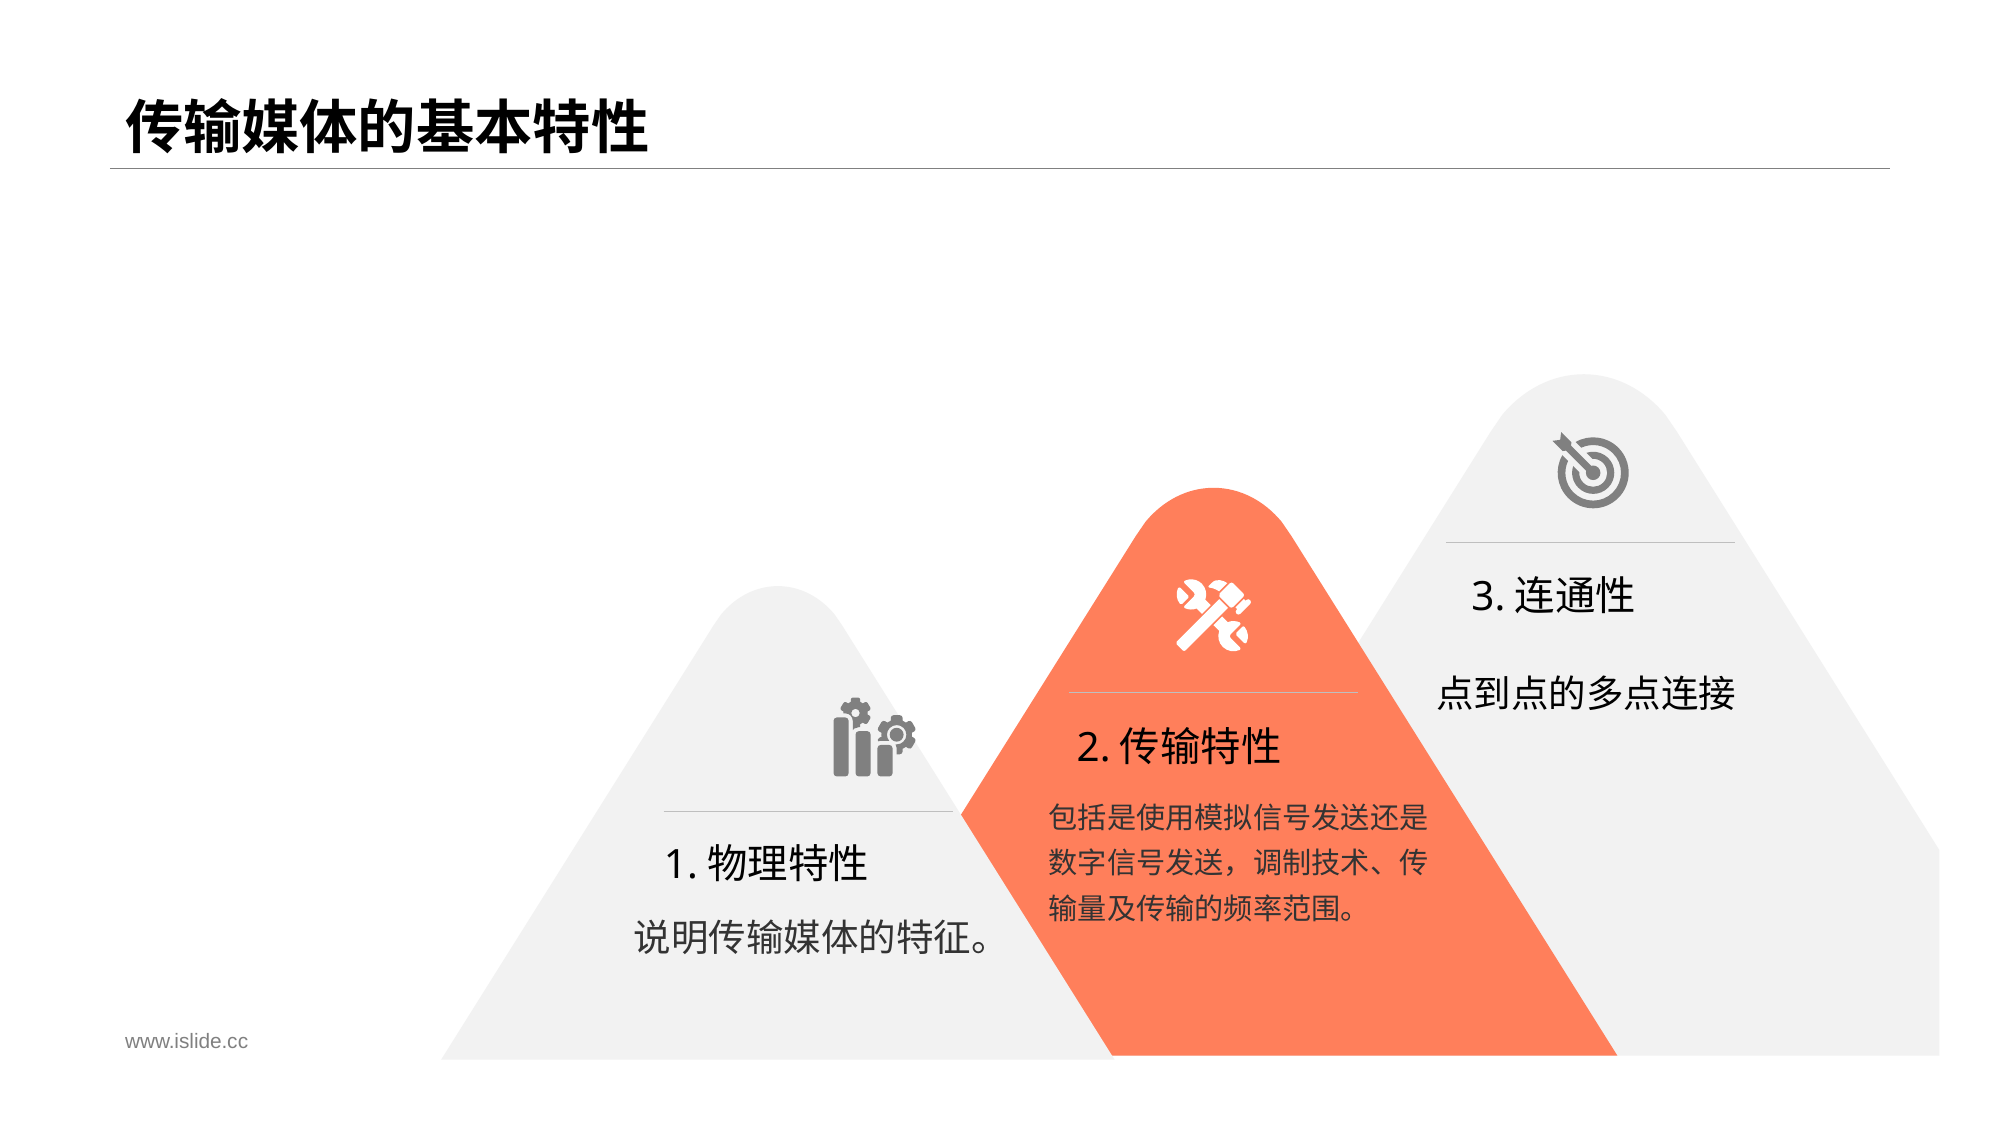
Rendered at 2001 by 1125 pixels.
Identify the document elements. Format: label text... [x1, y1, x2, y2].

title 传输媒体的基本特性 [109, 0, 1890, 169]
footer www.islide.cc [109, 1023, 441, 1058]
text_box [441, 374, 1940, 1060]
